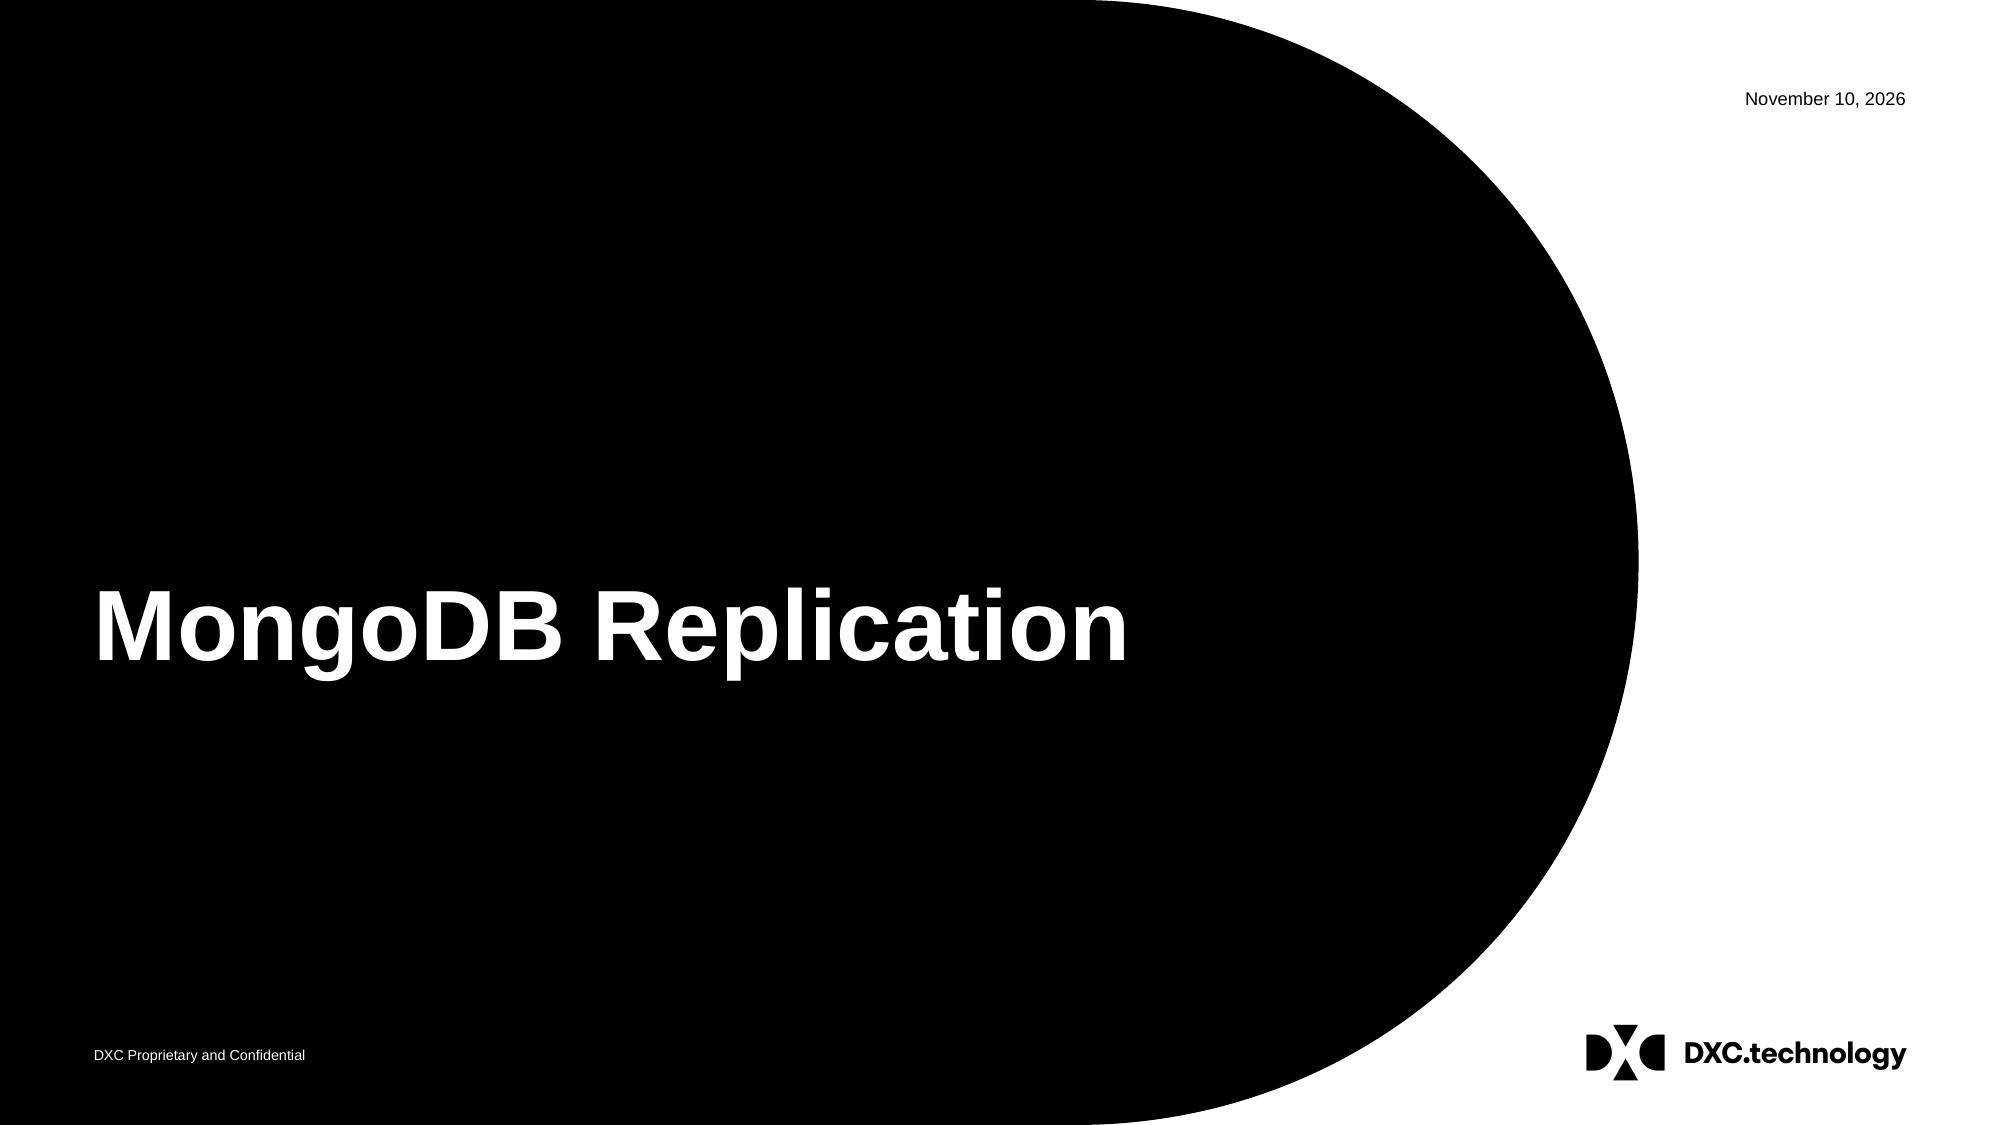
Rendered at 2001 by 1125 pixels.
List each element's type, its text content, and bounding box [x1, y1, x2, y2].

title MongoDB Replication [93, 281, 1469, 682]
